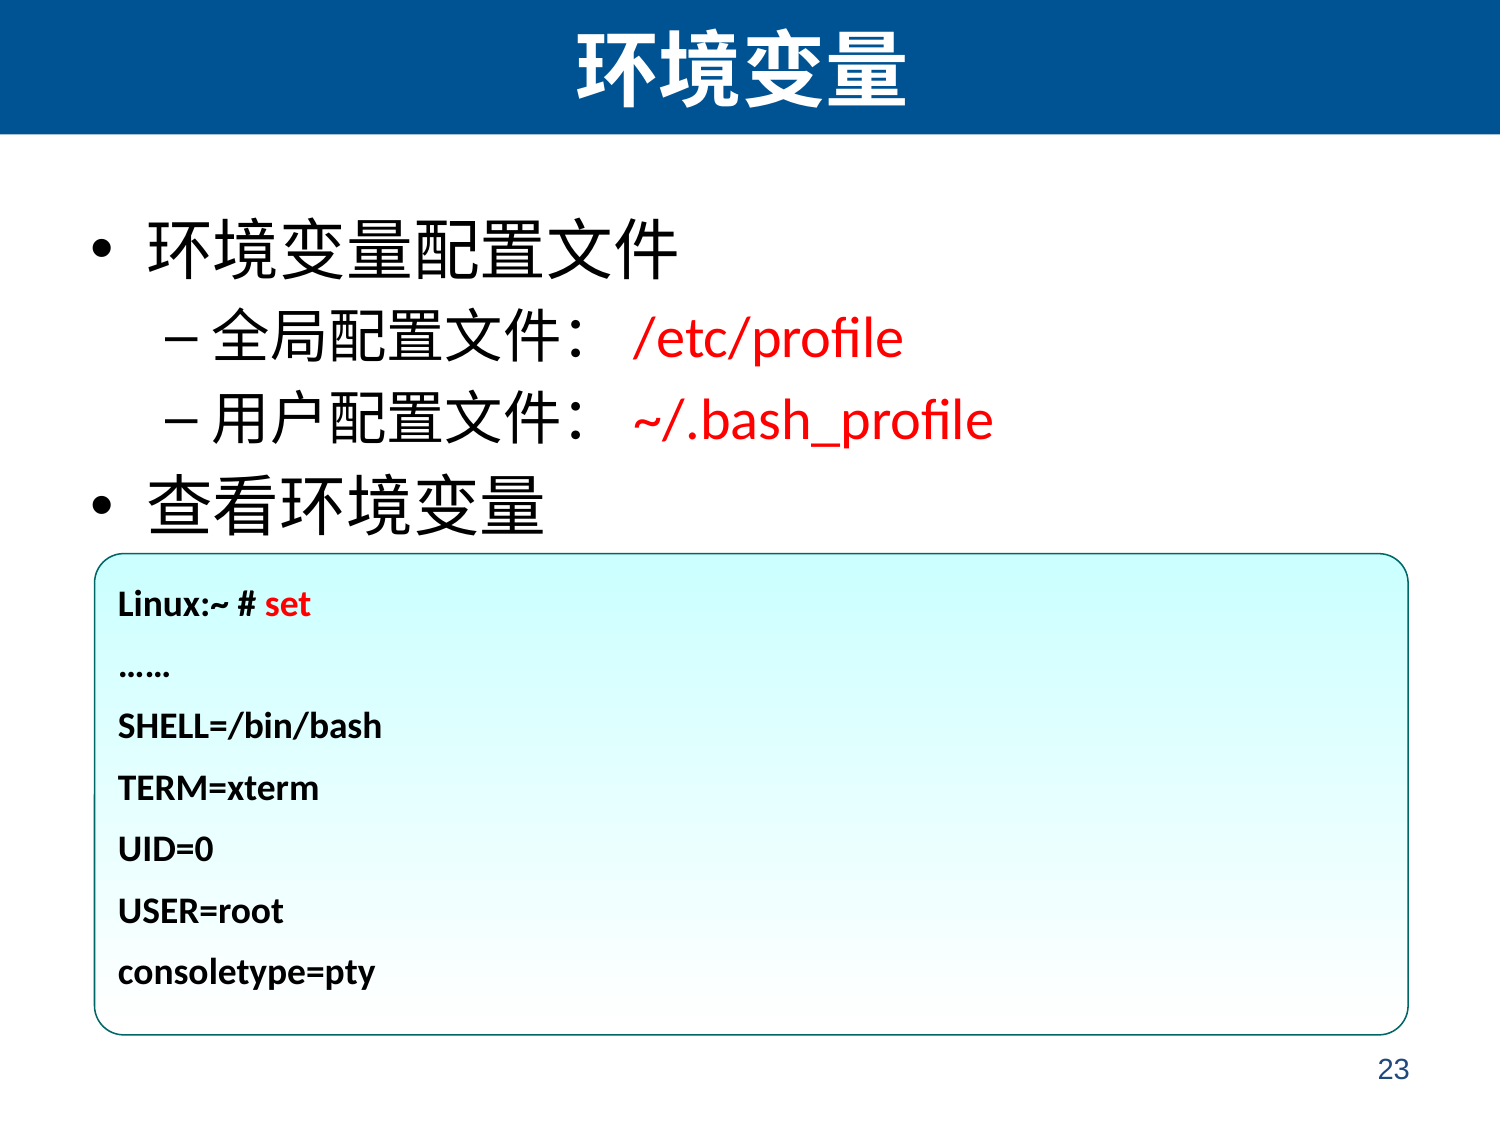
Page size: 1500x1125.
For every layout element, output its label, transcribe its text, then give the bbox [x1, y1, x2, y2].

title 环境变量 [2, 0, 1483, 135]
slide_number 23 [1074, 1042, 1425, 1103]
list 环境变量配置文件 全局配置文件：/etc/profile 用户配置文件：~/.bash_profile 查看环境变量 set命令可以查看所有的Shell变量，其中包括环境变量 [75, 200, 1425, 1010]
text_box Linux:~ # set …… SHELL=/bin/bash TERM=xterm UID=0 USER=root consoletype=pty [94, 553, 1409, 1035]
